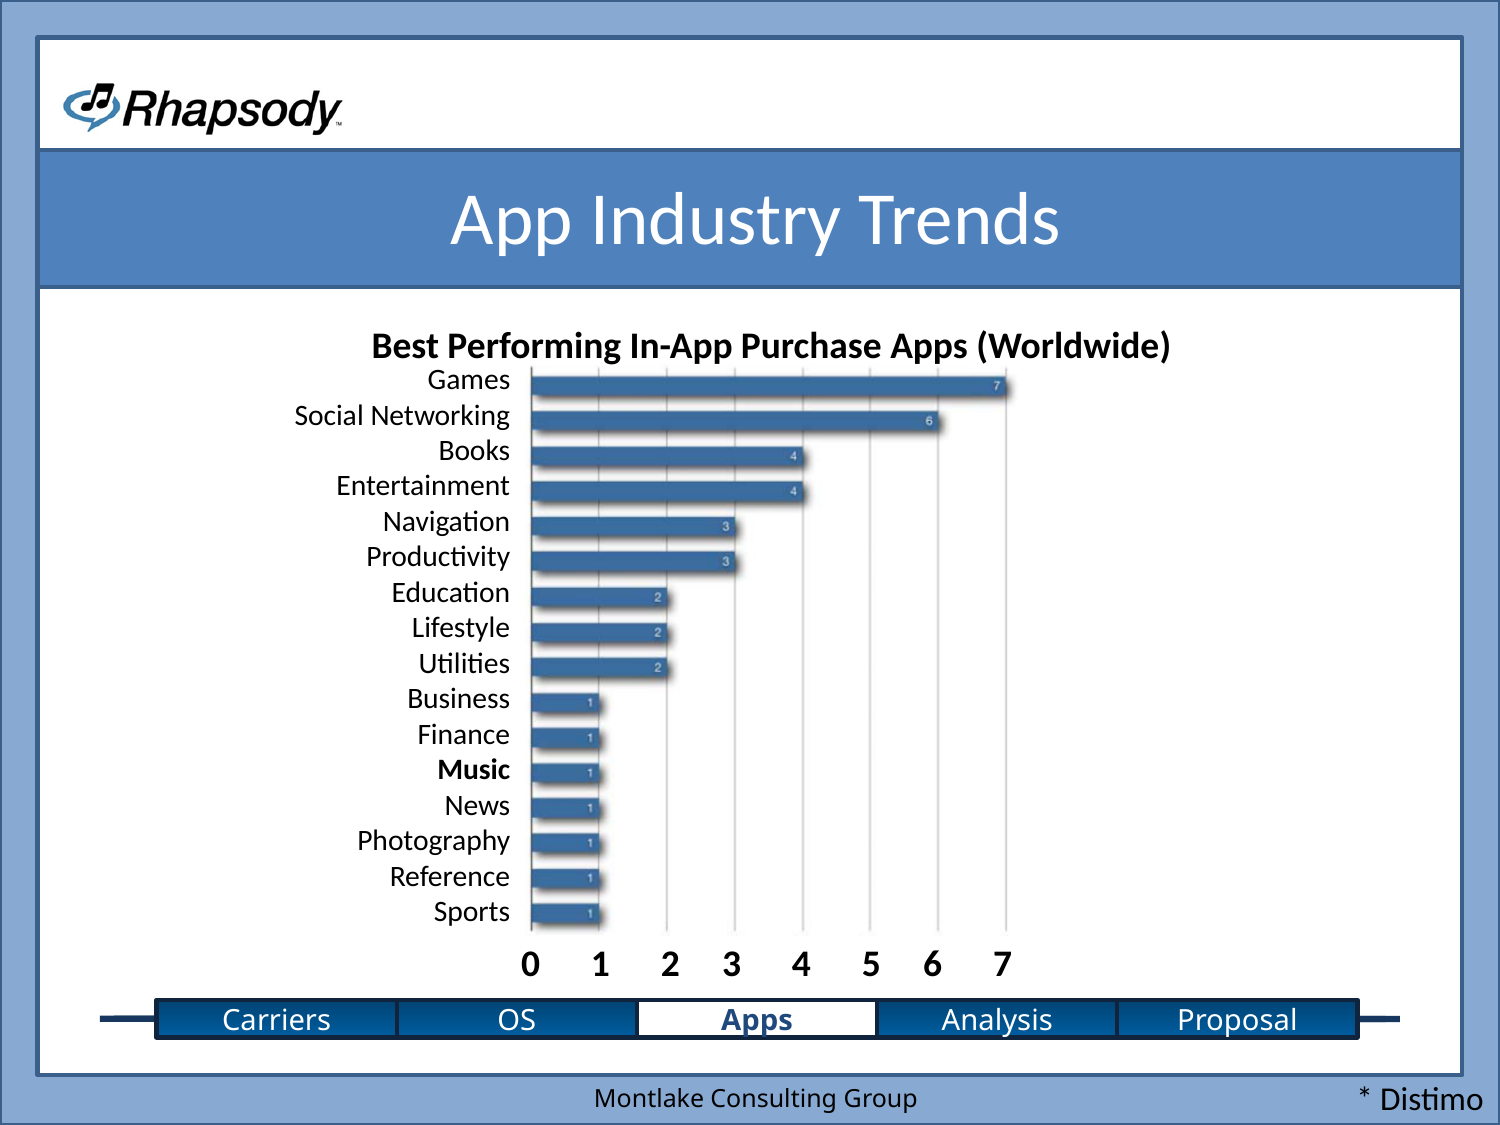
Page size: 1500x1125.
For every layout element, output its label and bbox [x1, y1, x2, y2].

text_box [0, 0, 1500, 1125]
picture [49, 57, 358, 151]
picture [418, 335, 1079, 988]
text_box [99, 999, 1401, 1038]
